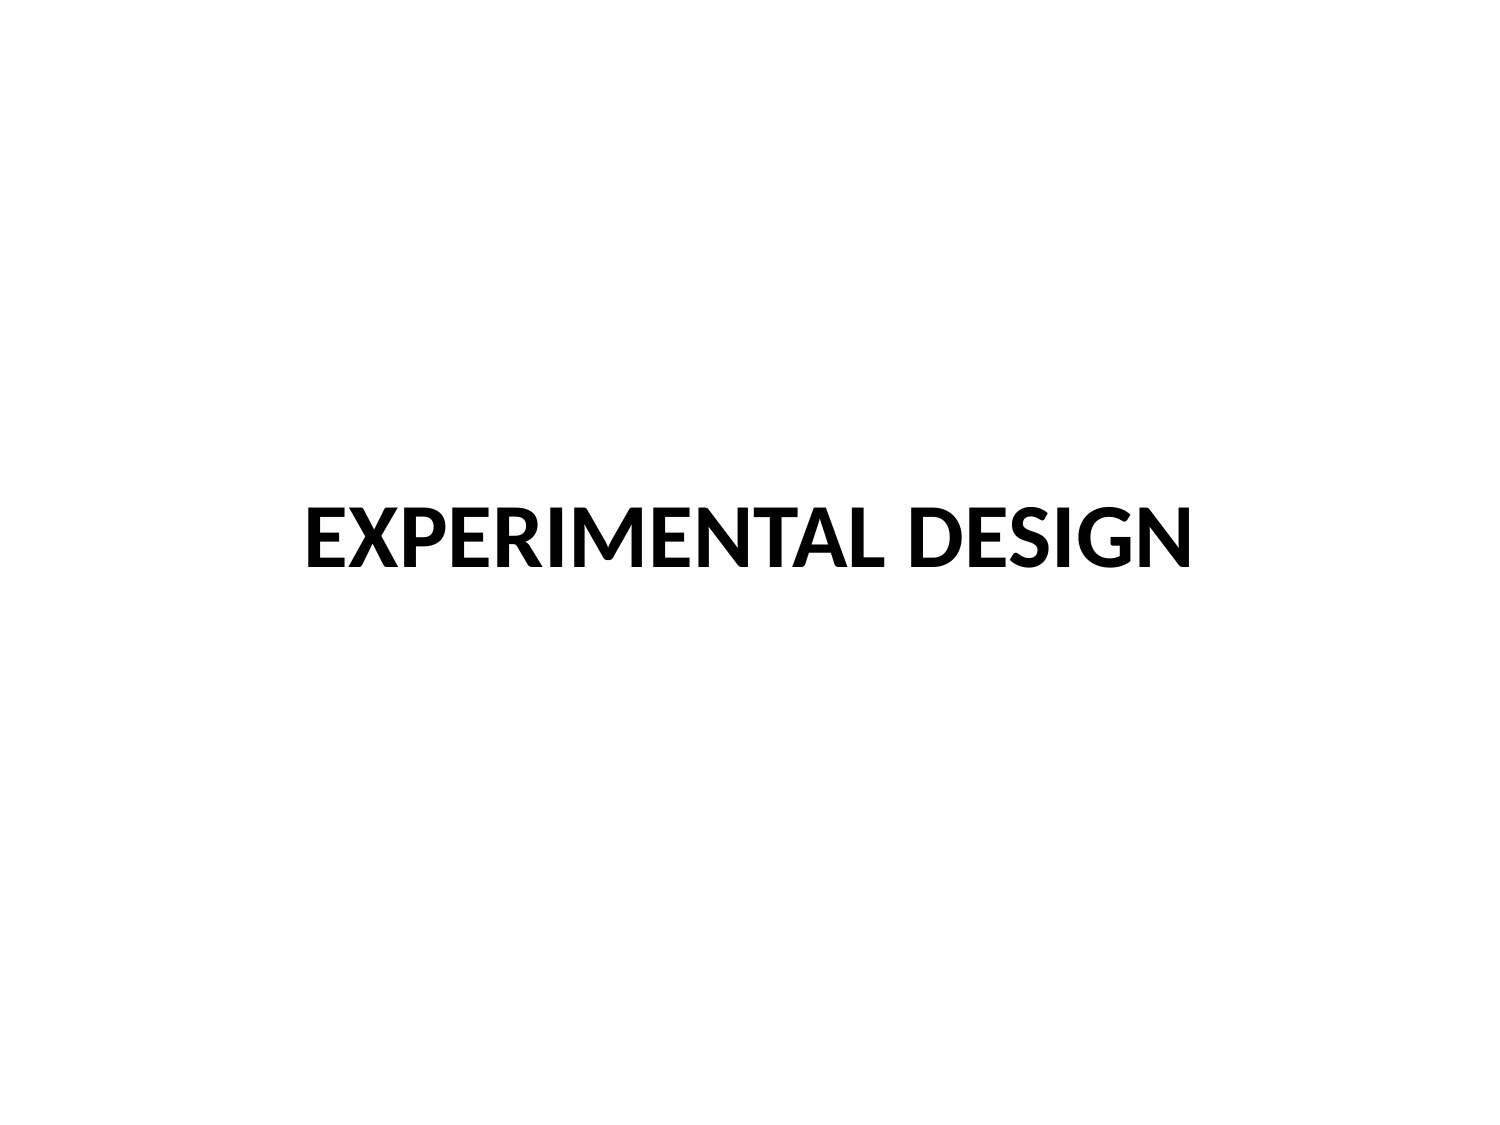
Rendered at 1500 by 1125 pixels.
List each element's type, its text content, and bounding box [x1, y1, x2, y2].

title EXPERIMENTAL DESIGN [75, 437, 1425, 625]
